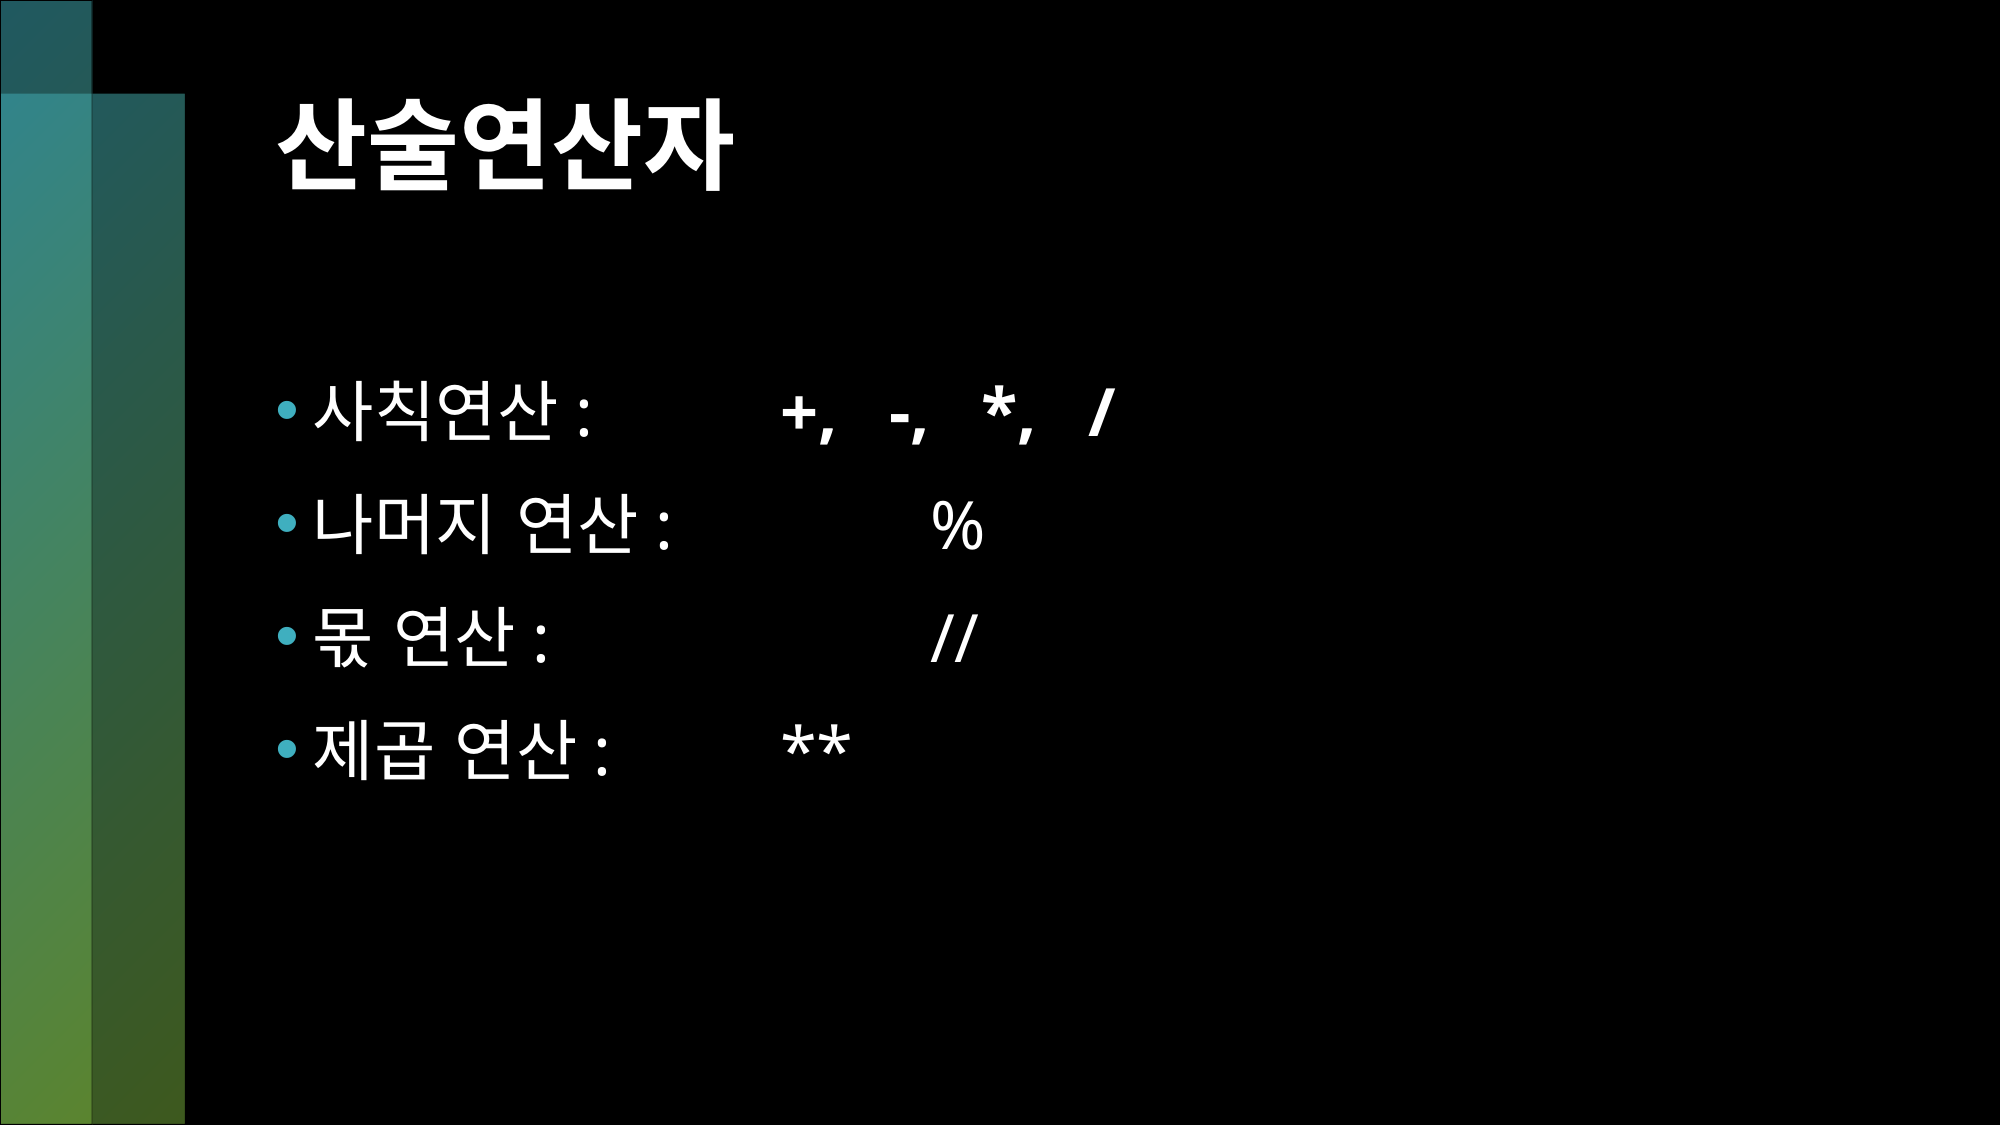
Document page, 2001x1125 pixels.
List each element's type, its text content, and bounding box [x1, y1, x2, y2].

list 사칙연산: +, -, *, / 나머지 연산: % 몫 연산: // 제곱 연산: ** [260, 354, 1817, 999]
title 산술연산자 [260, 74, 1817, 329]
